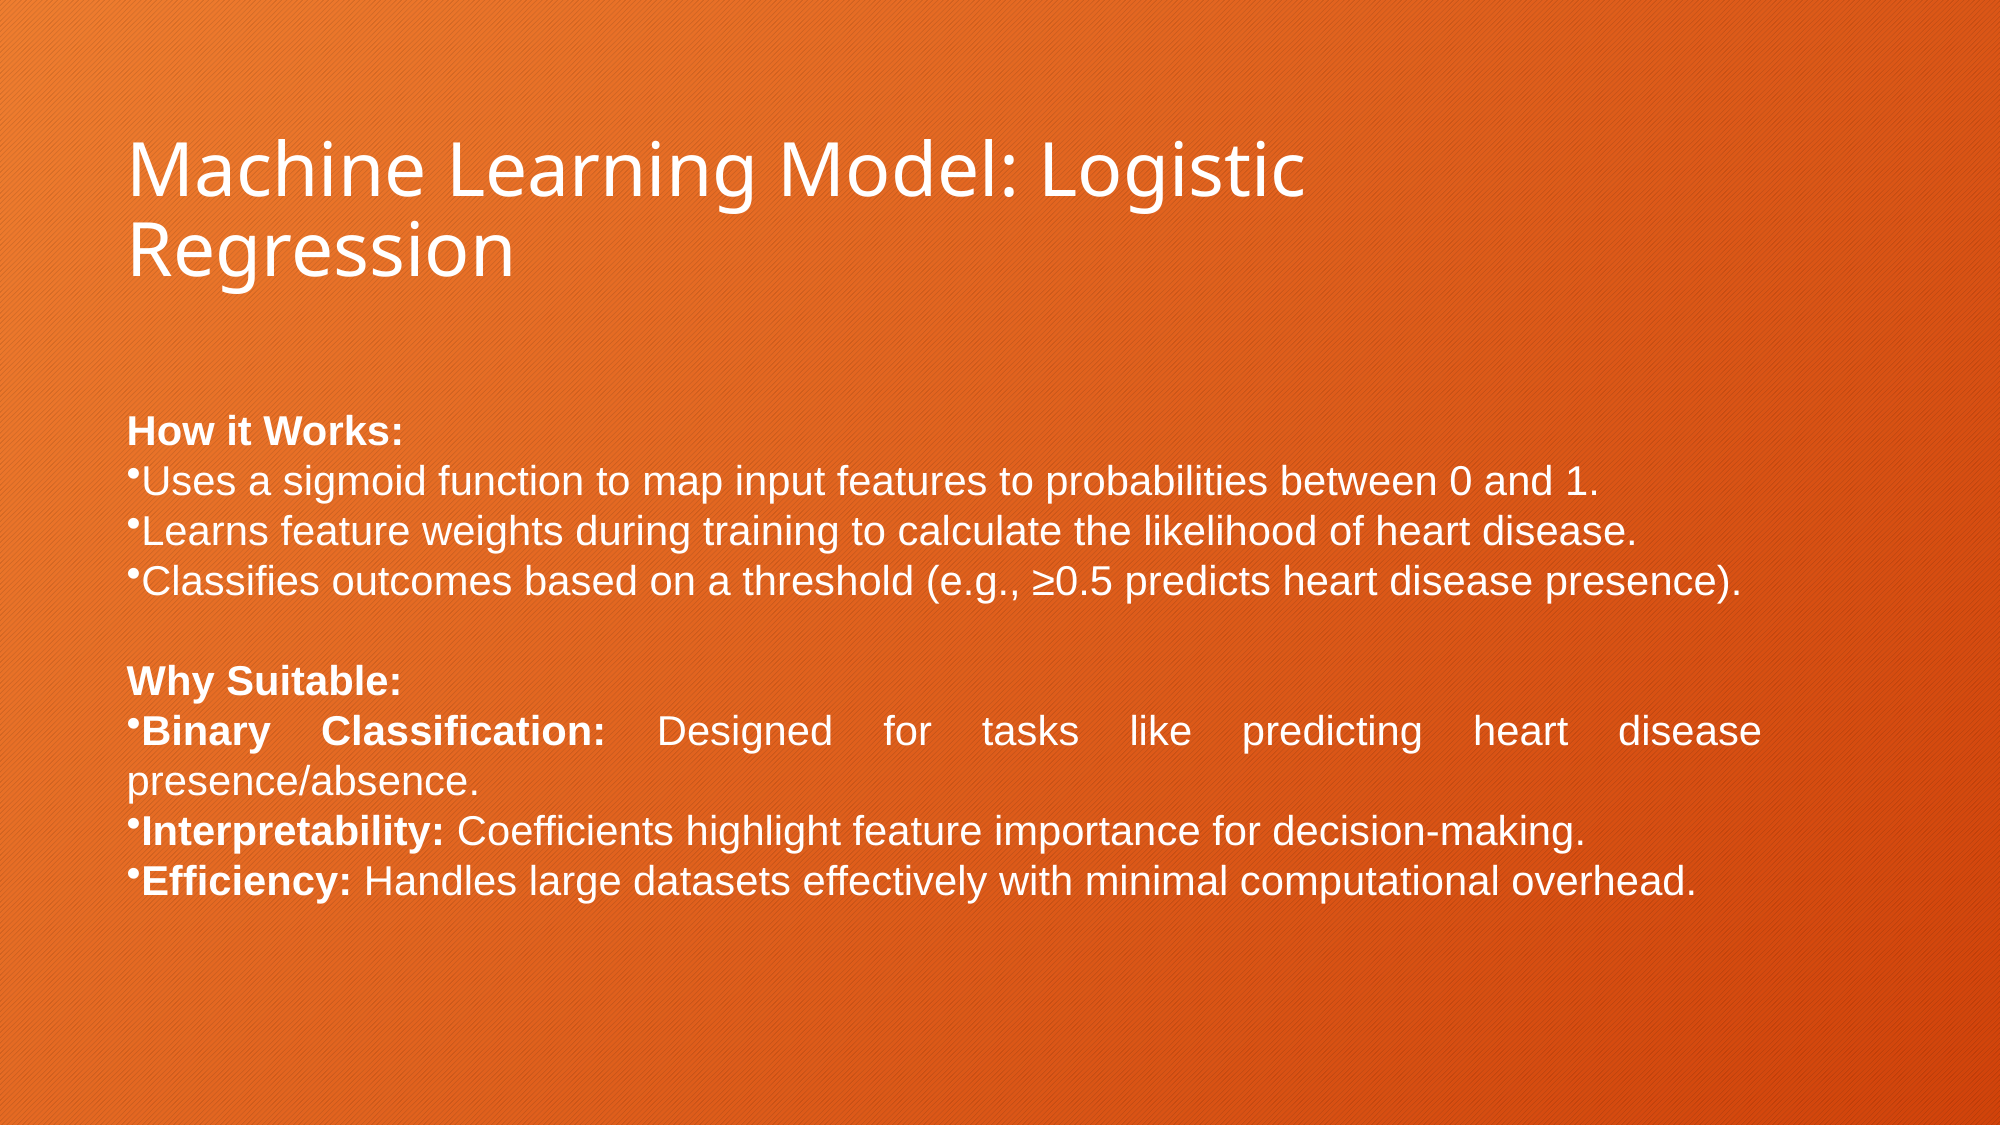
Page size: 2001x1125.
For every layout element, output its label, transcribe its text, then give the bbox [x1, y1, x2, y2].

list How it Works: Uses a sigmoid function to map input features to probabilities between 0 and 1. Learns feature weights during training to calculate the likelihood of heart disease. Classifies outcomes based on a threshold (e.g., ≥0.5 predicts heart disease presence). Why Suitable: Binary Classification: Designed for tasks like predicting heart disease presence/absence. Interpretability: Coefficients highlight feature importance for decision-making. Efficiency: Handles large datasets effectively with minimal computational overhead. [111, 352, 1778, 1005]
title Machine Learning Model: Logistic Regression [111, 123, 1689, 301]
